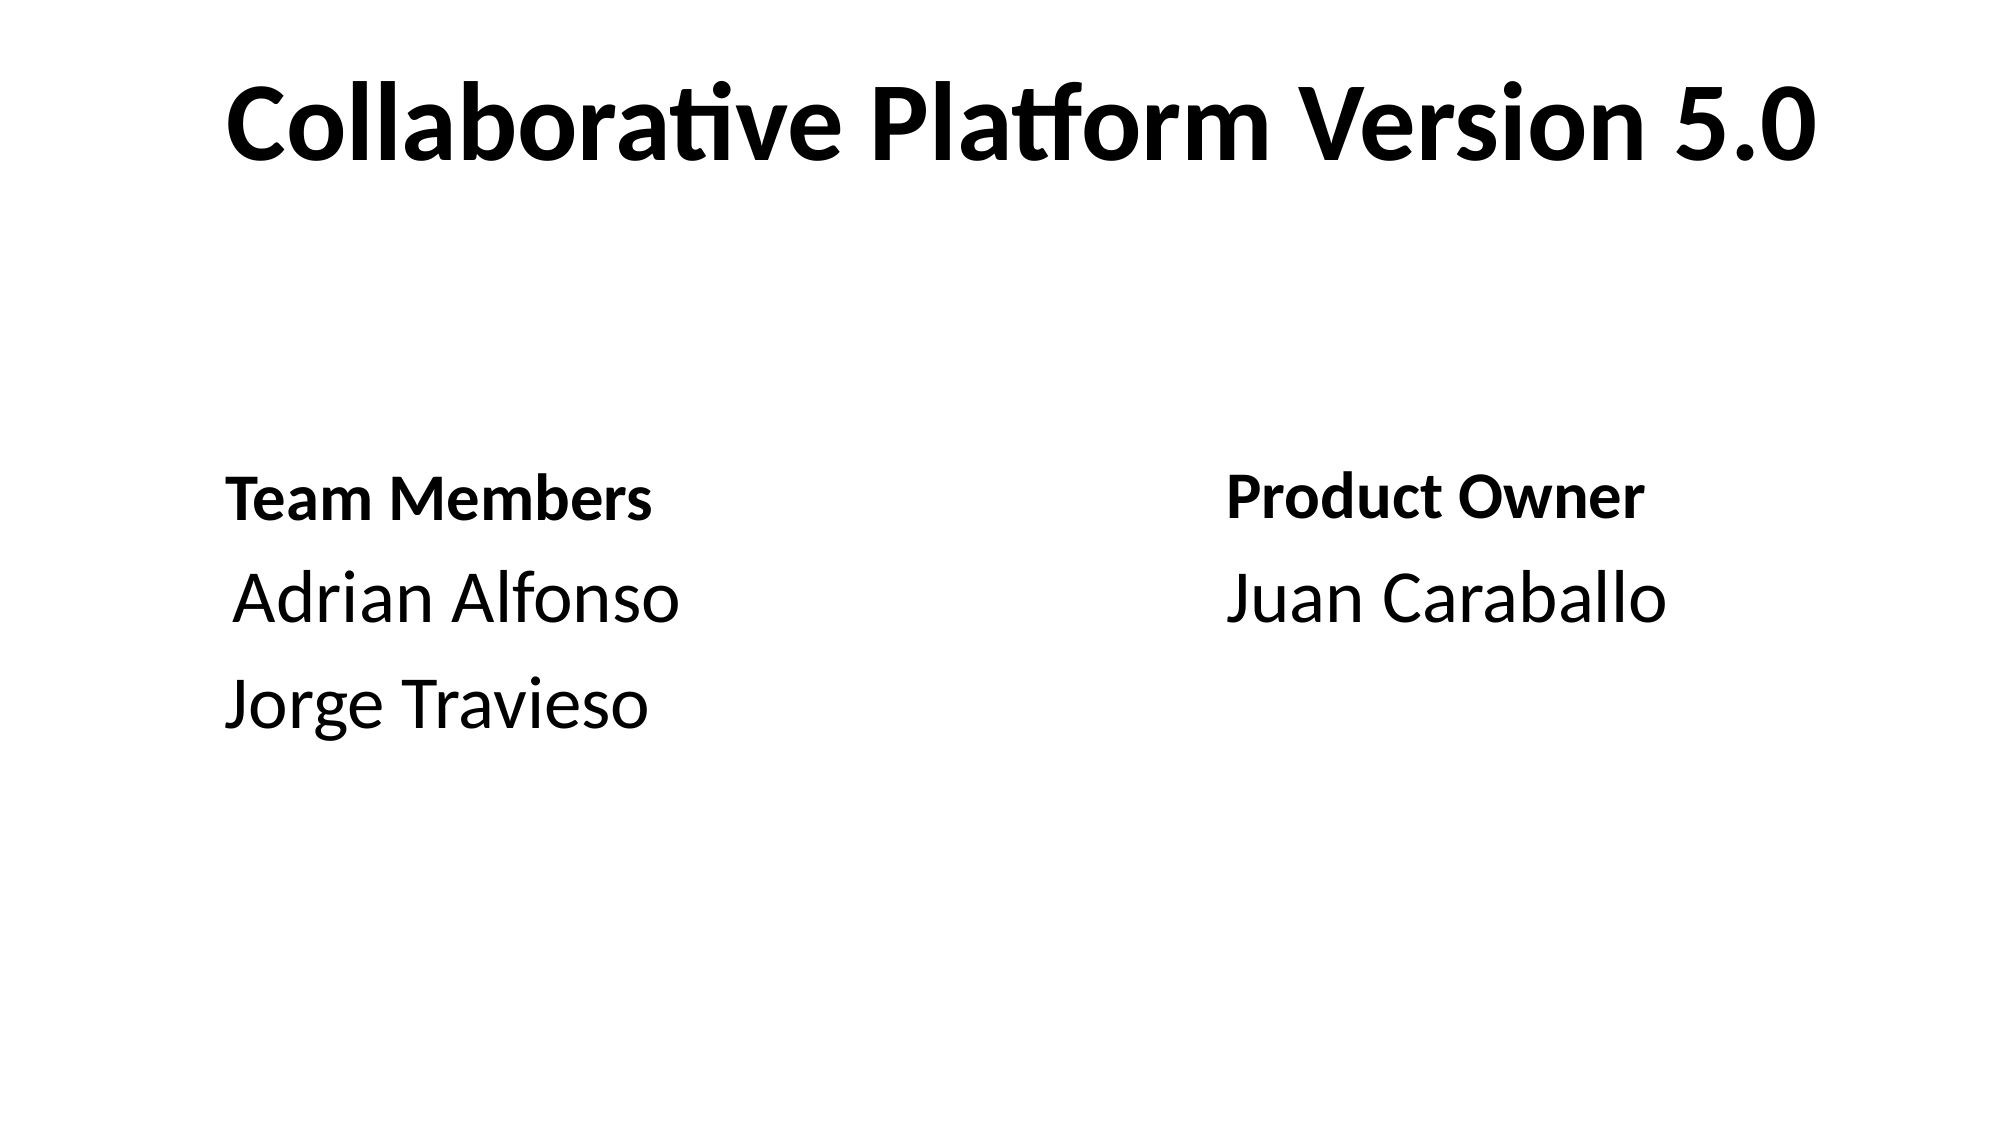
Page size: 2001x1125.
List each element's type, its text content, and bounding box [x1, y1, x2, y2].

text_box Team Members [210, 446, 669, 542]
text_box Product Owner [1211, 444, 1662, 540]
text_box Jorge Travieso [210, 646, 666, 752]
text_box Adrian Alfonso [218, 540, 697, 646]
text_box Collaborative Platform Version 5.0 [211, 41, 1834, 191]
text_box Juan Caraballo [1211, 540, 1684, 646]
